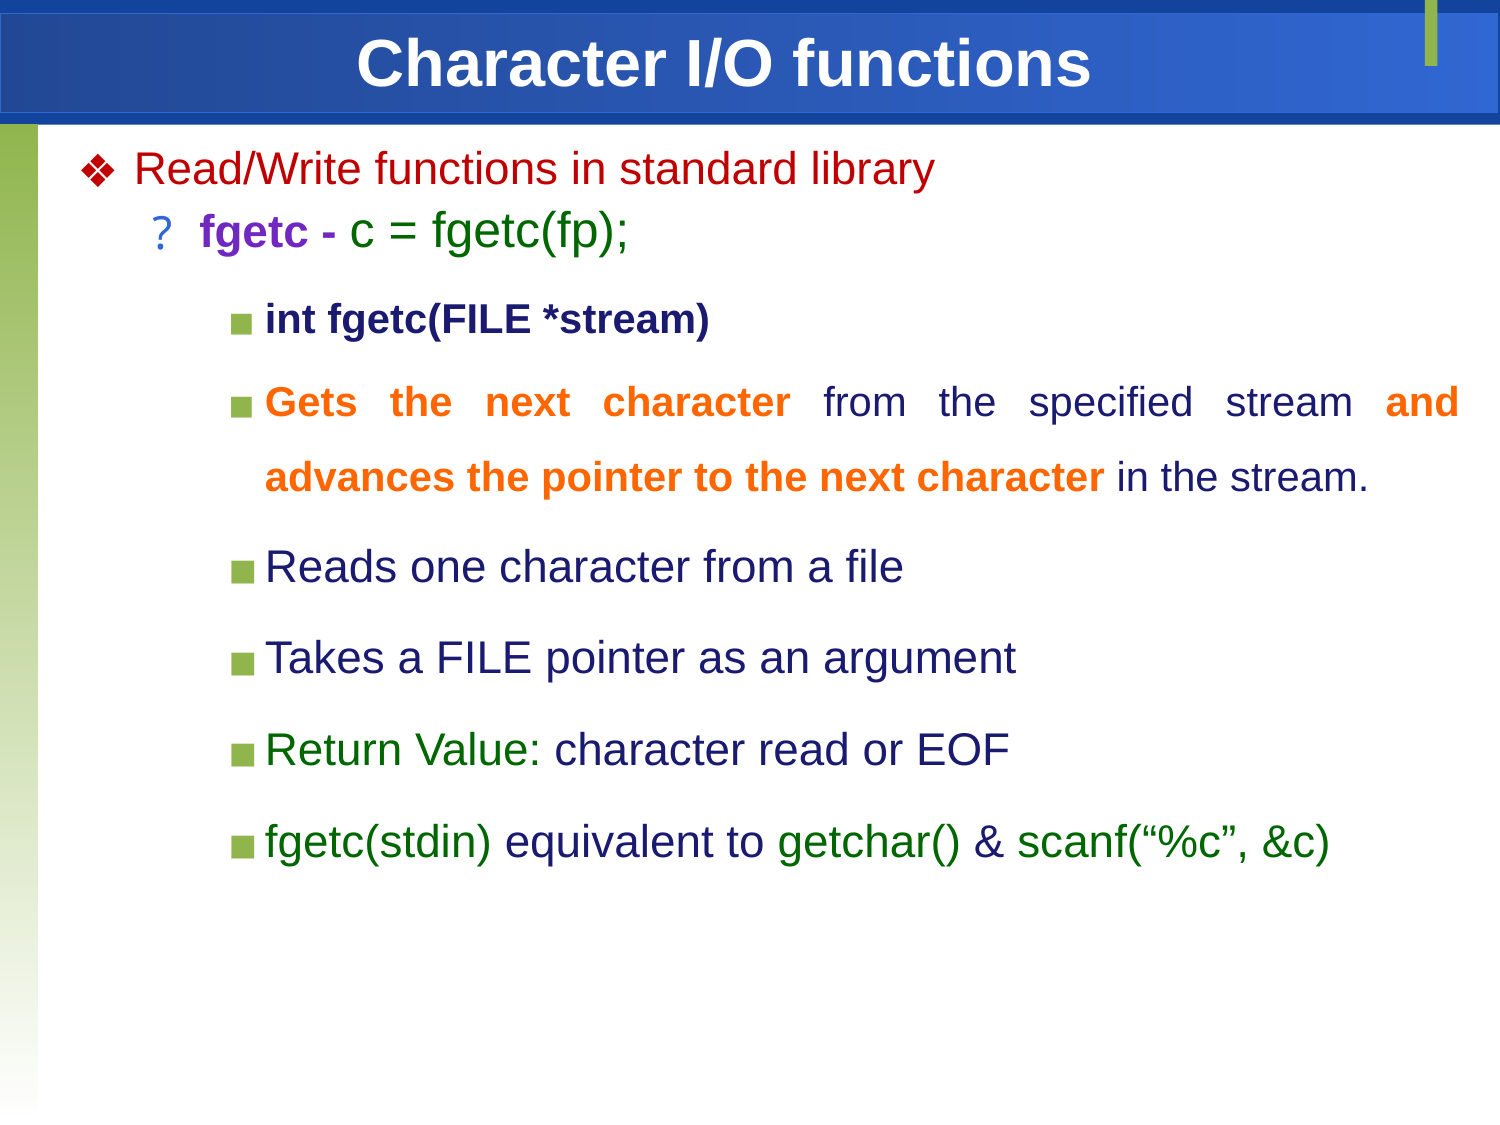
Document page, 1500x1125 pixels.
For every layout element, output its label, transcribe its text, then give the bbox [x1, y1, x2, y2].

list Read/Write functions in standard library fgetc - c = fgetc(fp); int fgetc(FILE *stream) Gets the next character from the specified stream and advances the pointer to the next character in the stream. Reads one character from a file Takes a FILE pointer as an argument Return Value: character read or EOF fgetc(stdin) equivalent to getchar() & scanf(“%c”, &c) [62, 137, 1475, 963]
text_box Character I/O functions [0, 12, 1475, 100]
